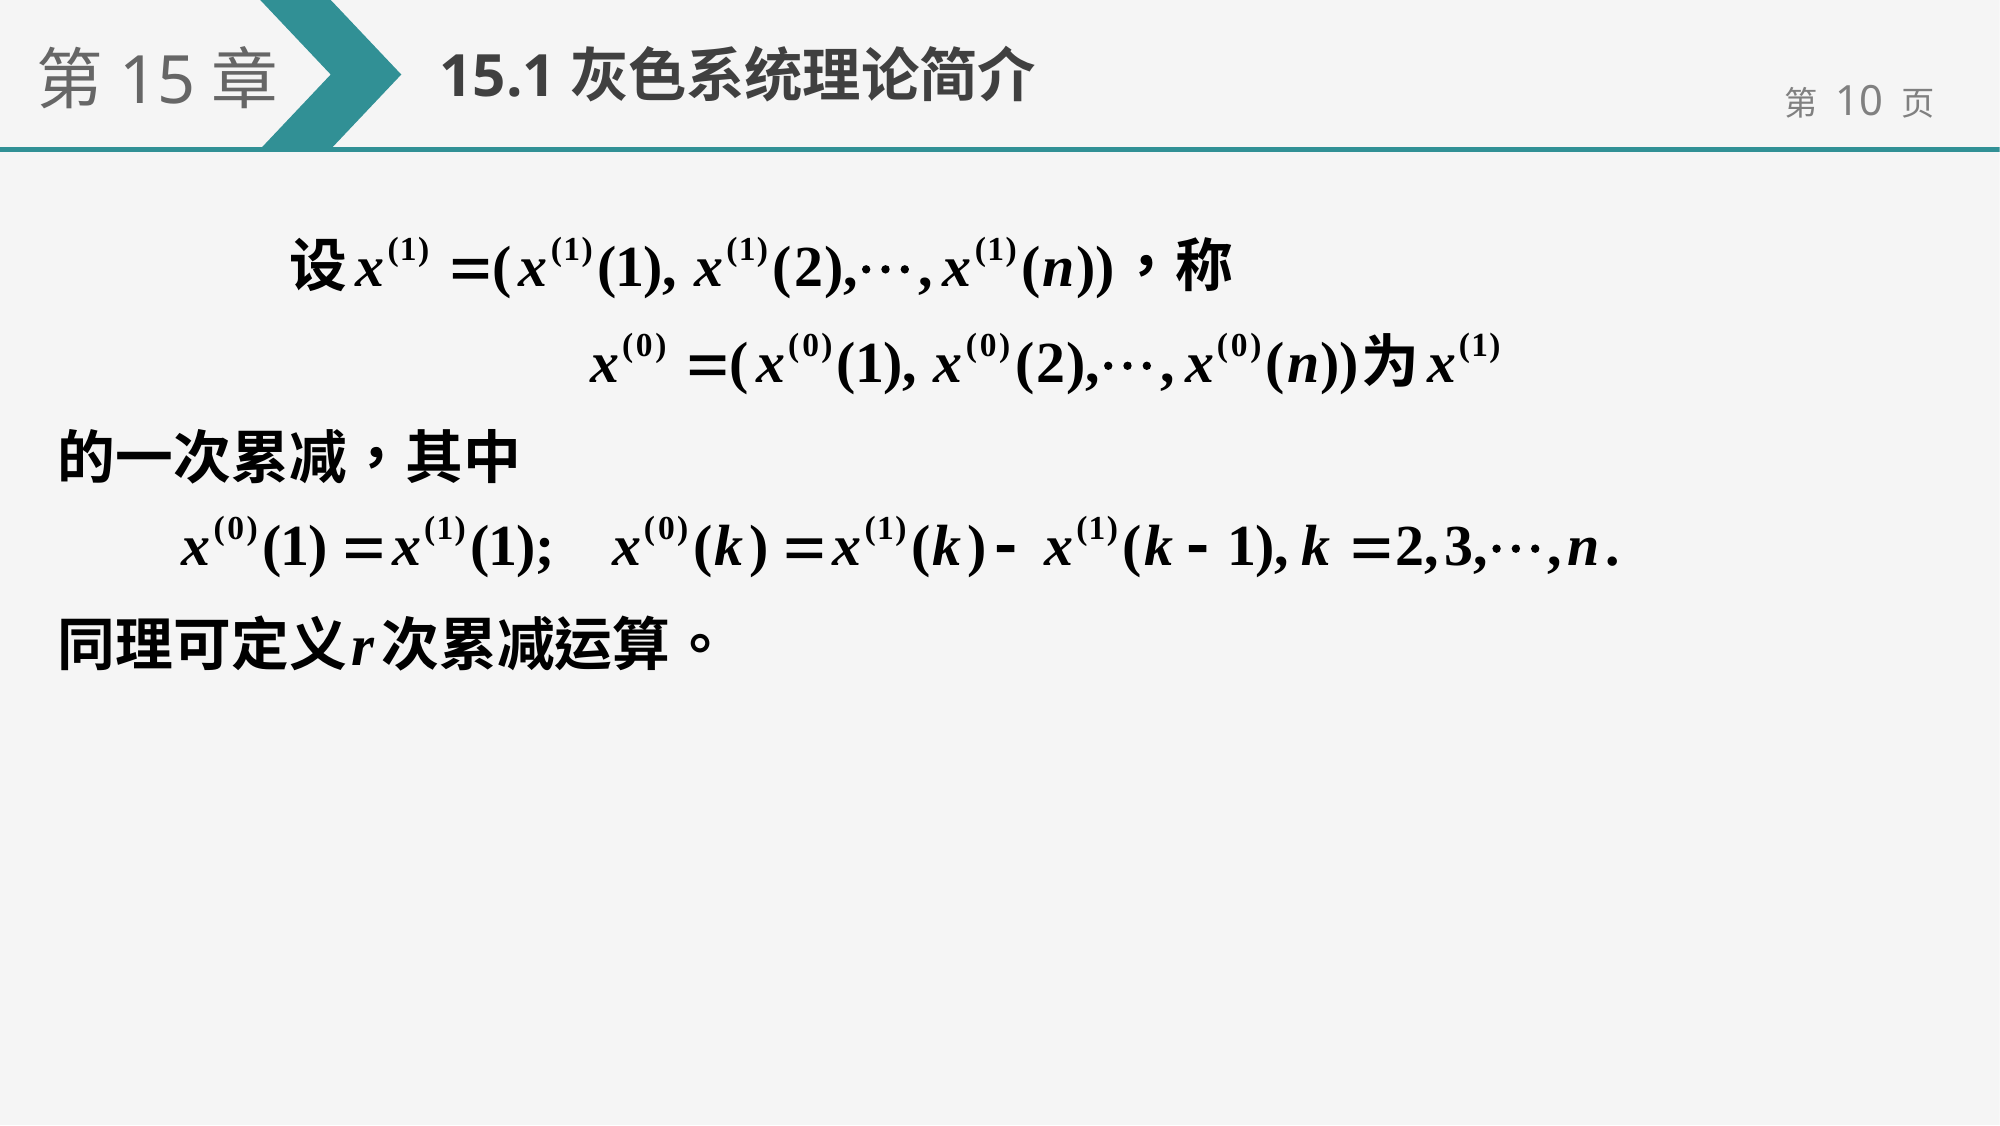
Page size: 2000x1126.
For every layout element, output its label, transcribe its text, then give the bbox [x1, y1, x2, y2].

text_box [258, 0, 403, 148]
text_box 第15章 [21, 29, 294, 125]
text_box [57, 217, 1937, 861]
text_box 15.1灰色系统理论简介 [424, 31, 1366, 116]
